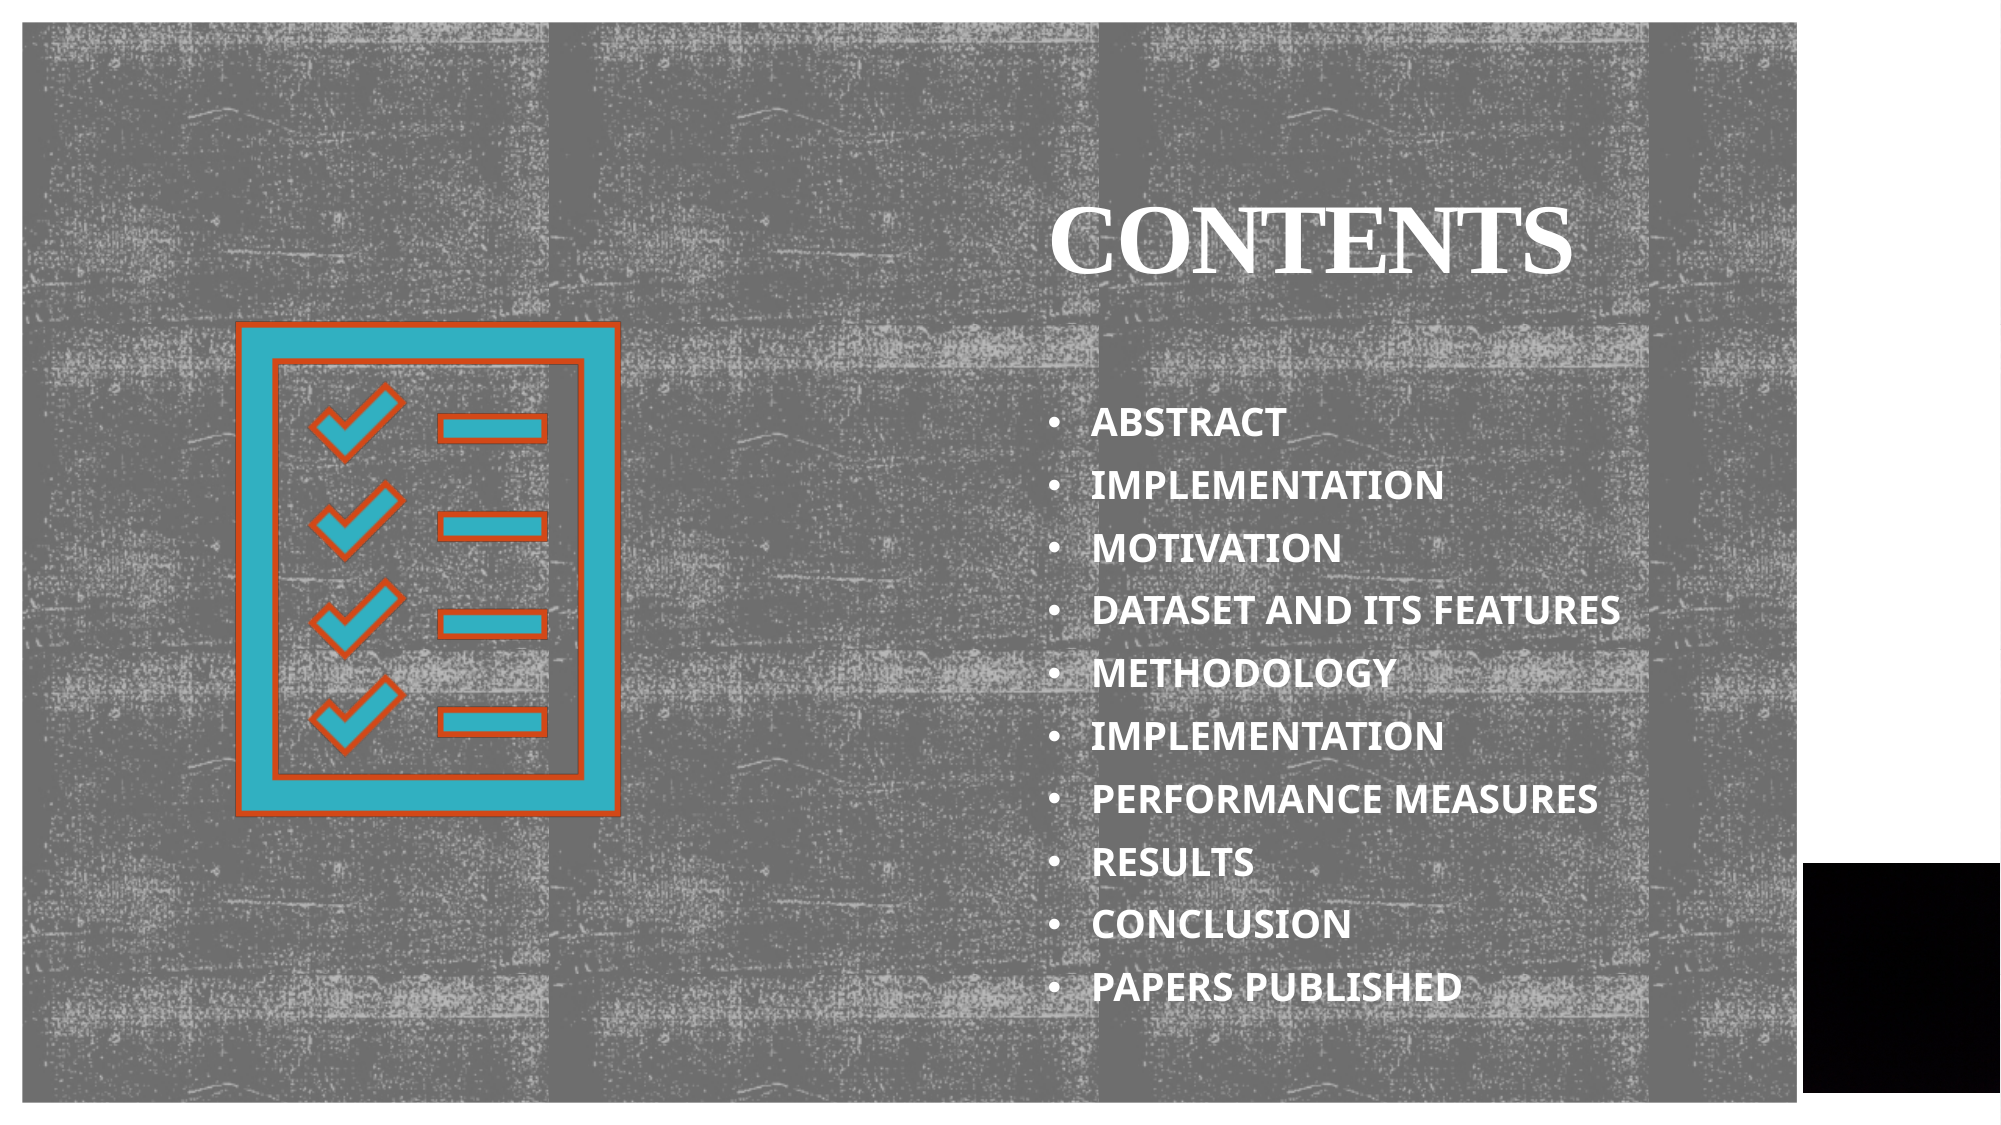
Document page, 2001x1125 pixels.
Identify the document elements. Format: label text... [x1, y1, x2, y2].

list ABSTRACT IMPLEMENTATION MOTIVATION DATASET AND ITS FEATURES METHODOLOGY IMPLEMENTATION PERFORMANCE MEASURES RESULTS CONCLUSION PAPERS PUBLISHED [1047, 402, 1826, 1013]
picture [135, 276, 722, 864]
title CONTENTS [1047, 79, 1826, 402]
picture [1803, 862, 2000, 1093]
